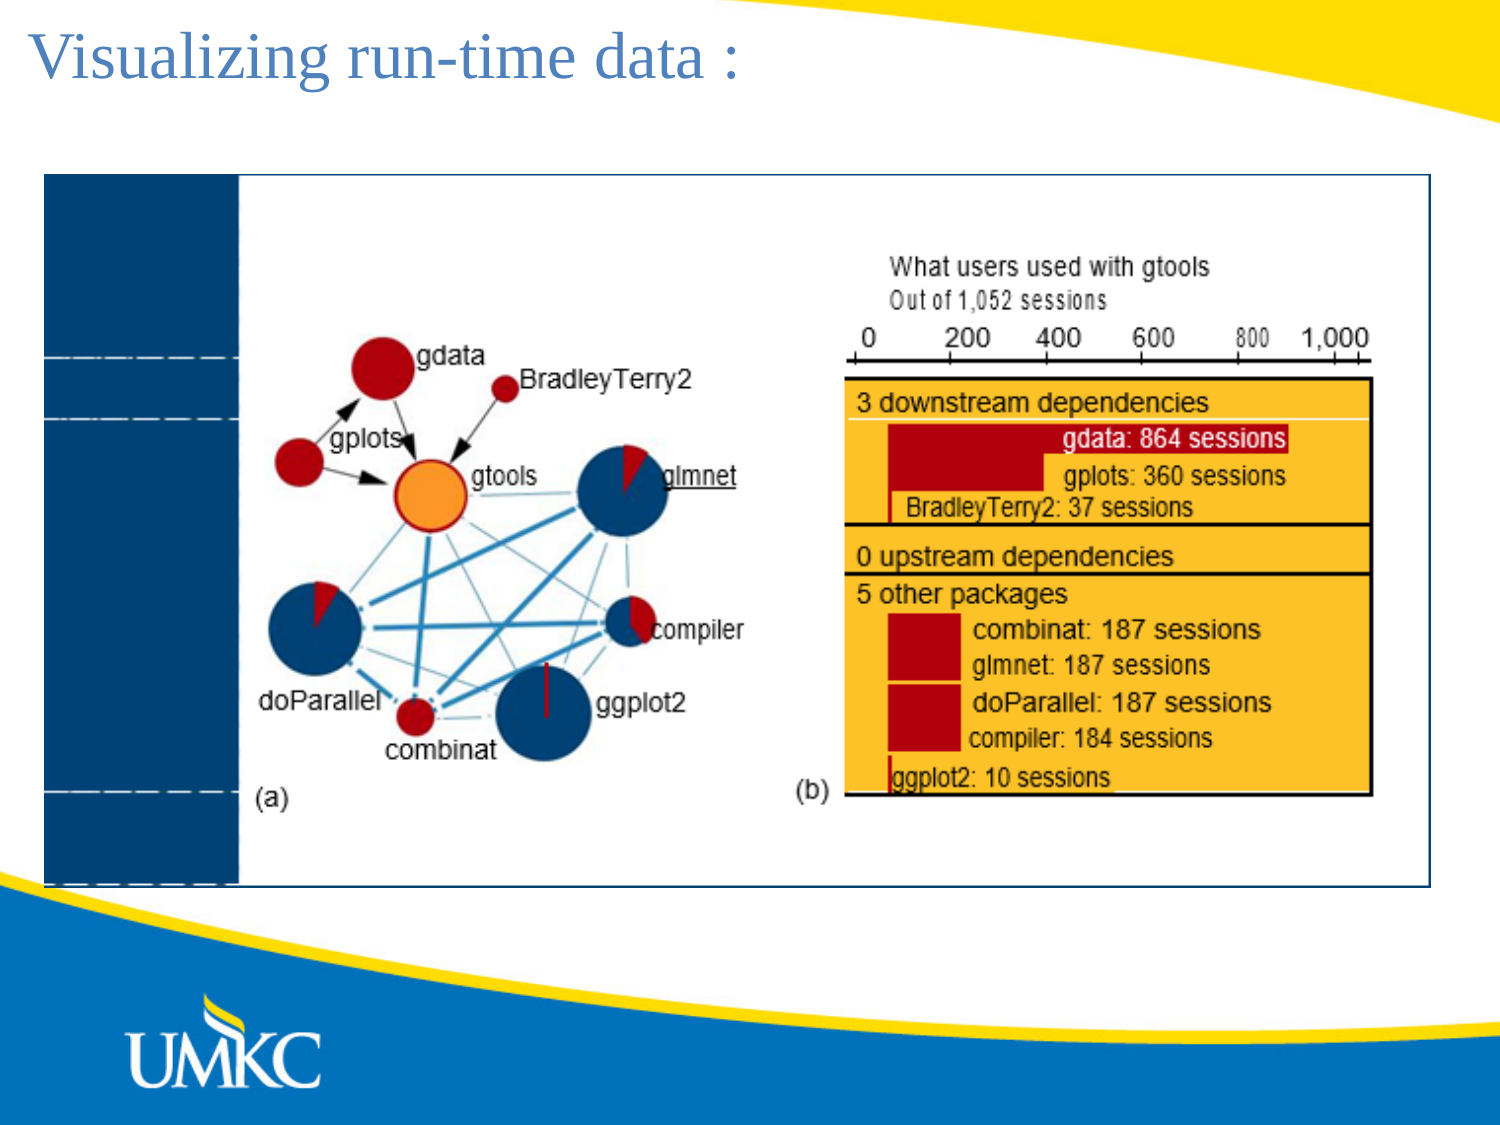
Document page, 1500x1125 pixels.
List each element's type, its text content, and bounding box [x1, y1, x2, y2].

subtitle Visualizing run-time data : [12, 4, 1485, 135]
picture [0, 0, 1500, 1125]
